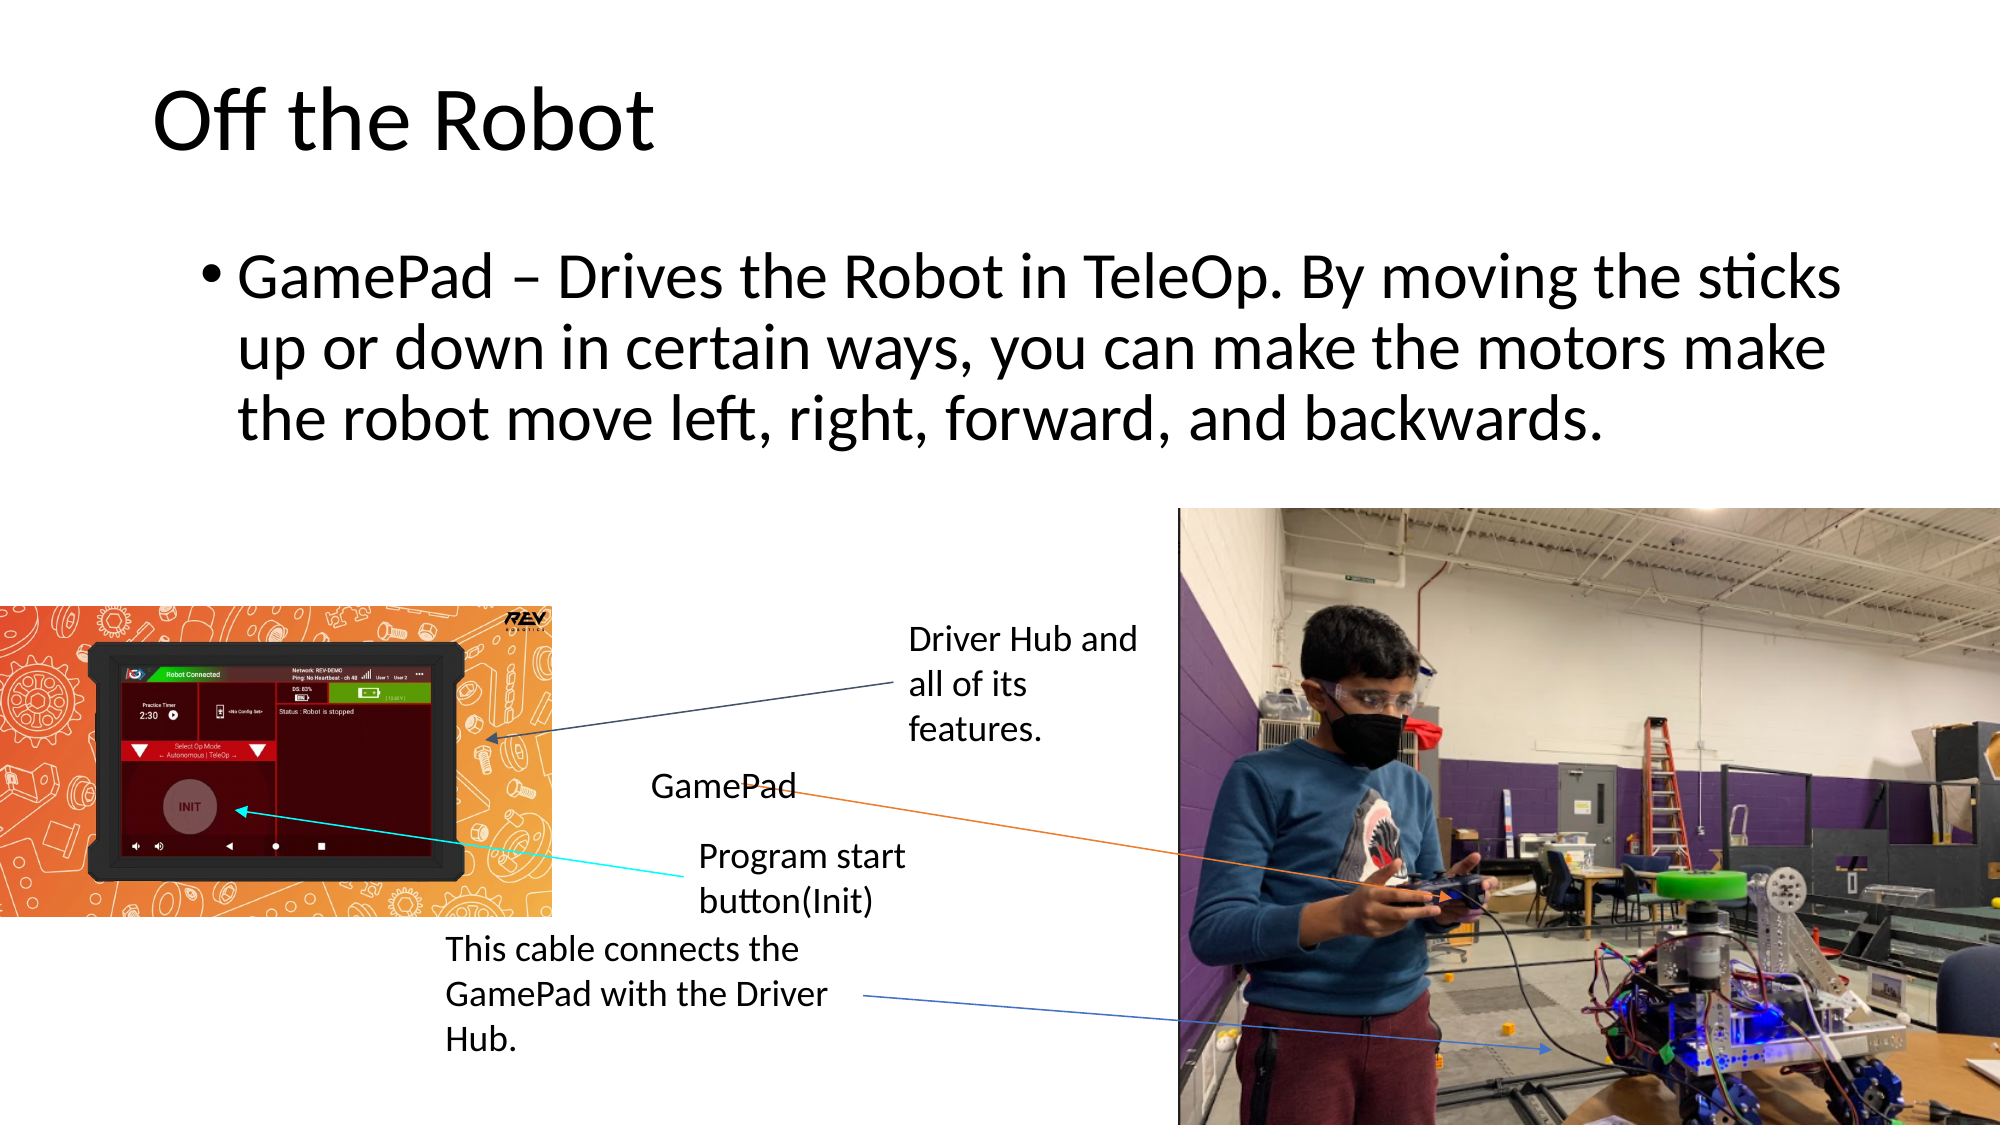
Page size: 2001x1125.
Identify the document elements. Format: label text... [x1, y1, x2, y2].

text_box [234, 809, 685, 877]
picture [0, 605, 553, 917]
title Off the Robot [137, 12, 1863, 230]
list GamePad – Drives the Robot in TeleOp. By moving the sticks up or down in certain ways, you can make the motors make the robot move left, right, forward, and backwards. [185, 233, 1911, 486]
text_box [862, 995, 1553, 1051]
text_box This cable connects the GamePad with the Driver Hub. [430, 916, 879, 1067]
text_box Program start button(Init) [683, 823, 945, 929]
text_box Driver Hub and all of its features. [893, 606, 1155, 757]
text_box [740, 783, 1453, 899]
picture [1178, 507, 2000, 1125]
text_box GamePad [557, 748, 823, 814]
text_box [484, 681, 894, 741]
